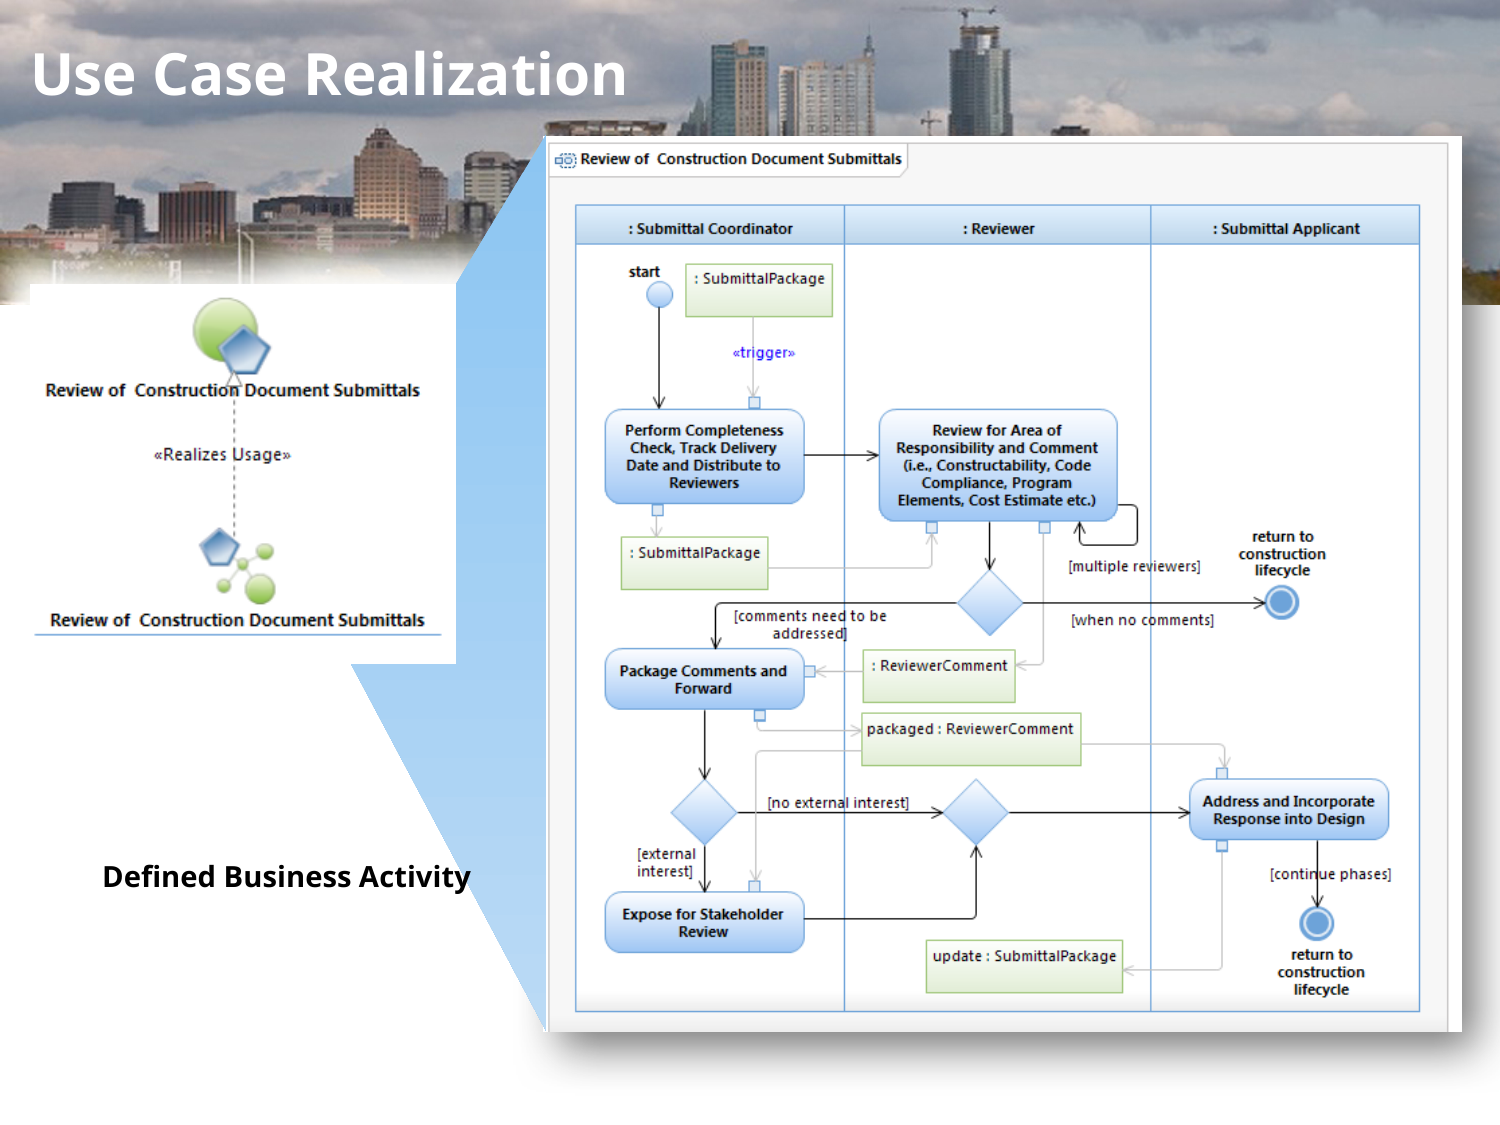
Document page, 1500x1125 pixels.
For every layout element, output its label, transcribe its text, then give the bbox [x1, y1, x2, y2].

text_box Defined Business Activity [87, 850, 487, 901]
title Use Case Realization [29, 38, 1500, 117]
text_box [355, 149, 537, 1014]
picture [0, 0, 1500, 1032]
